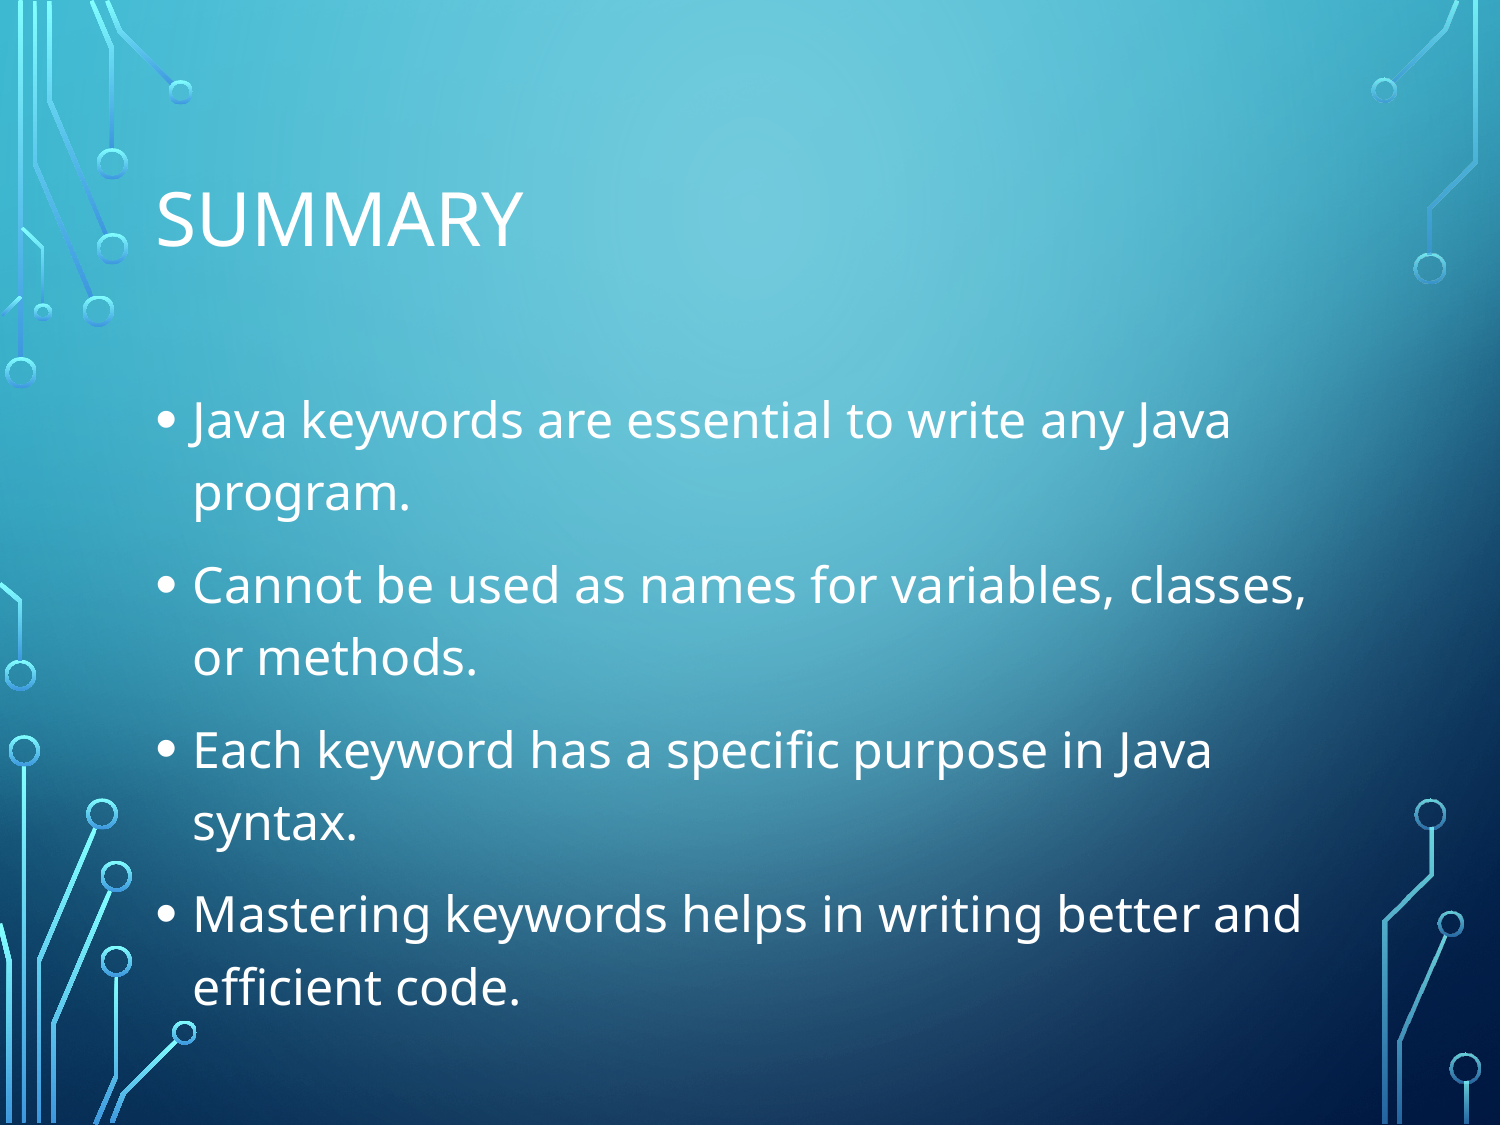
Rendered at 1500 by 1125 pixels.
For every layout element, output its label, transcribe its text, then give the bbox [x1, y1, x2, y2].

title Summary [140, 101, 1360, 344]
list Java keywords are essential to write any Java program. Cannot be used as names for variables, classes, or methods. Each keyword has a specific purpose in Java syntax. Mastering keywords helps in writing better and efficient code. [140, 369, 1360, 950]
